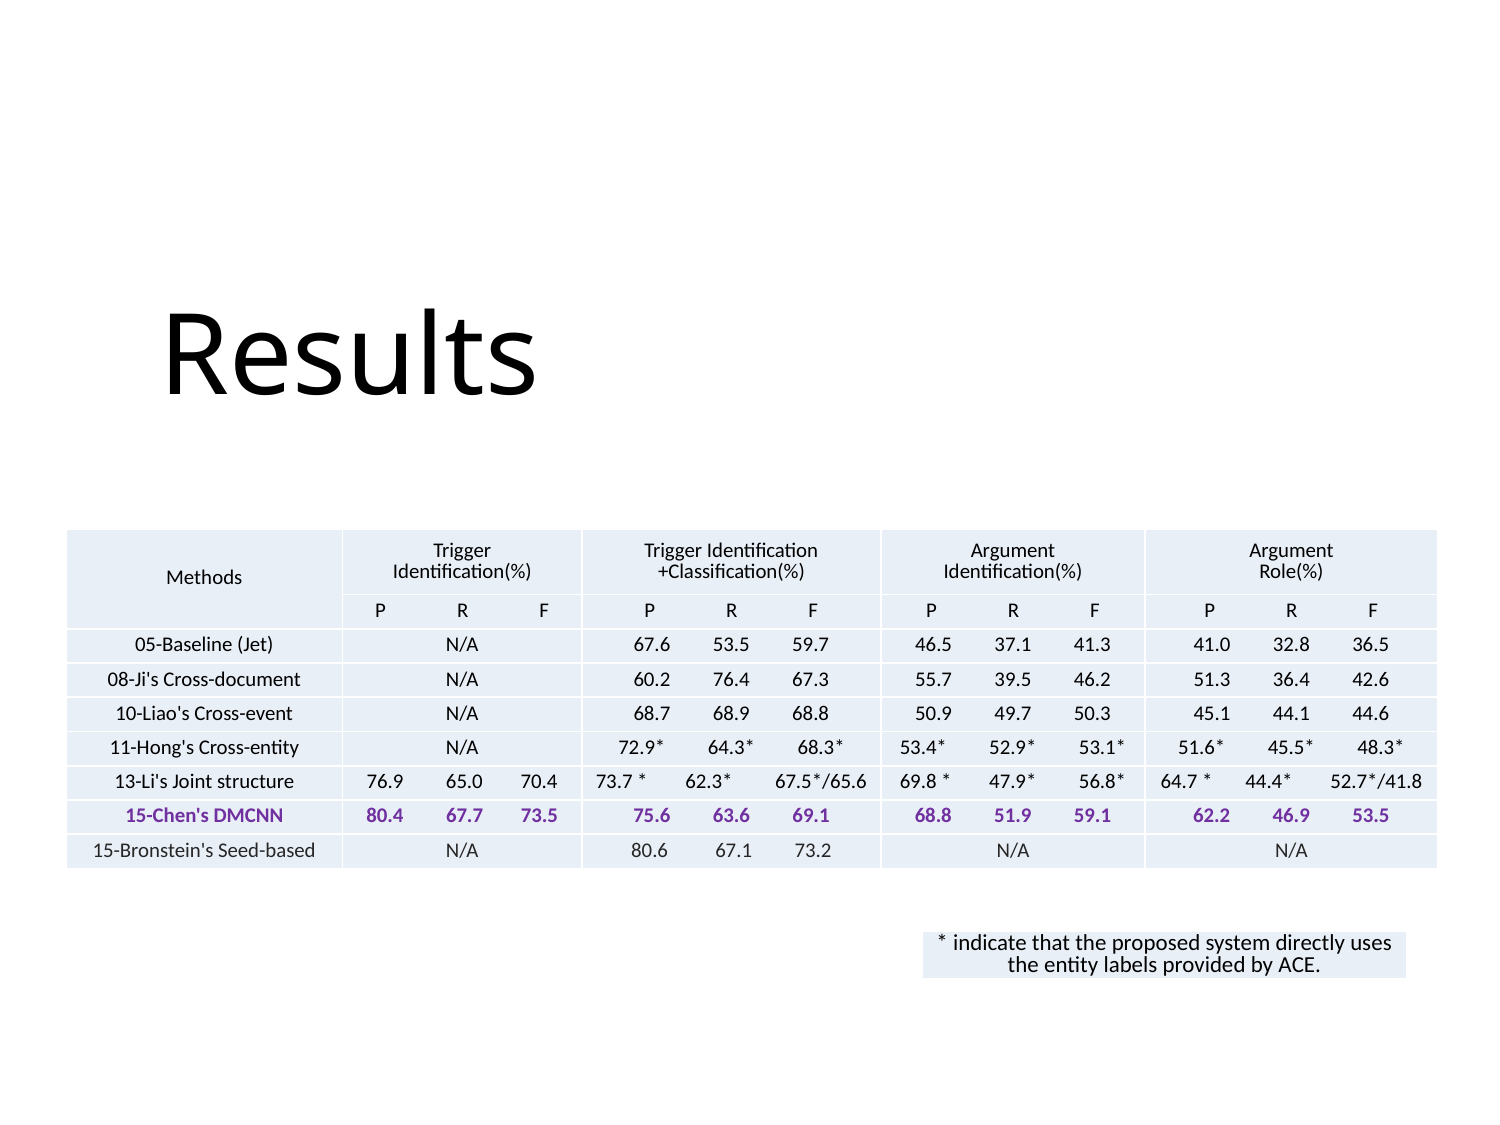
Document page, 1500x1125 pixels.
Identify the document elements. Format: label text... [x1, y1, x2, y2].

table_cell N/A [343, 698, 581, 731]
table_header Methods [67, 530, 342, 628]
table_cell 51.6* 45.5* 48.3* [1146, 732, 1437, 765]
table_cell 76.9 65.0 70.4 [343, 767, 581, 799]
table_cell 75.6 63.6 69.1 [583, 801, 880, 833]
table_header Trigger Identification +Classification(%) [583, 530, 880, 594]
table_cell N/A [343, 835, 581, 868]
table_cell 69.8 * 47.9* 56.8* [882, 767, 1144, 799]
table_cell 08-Ji's Cross-document [67, 664, 342, 696]
table_cell 72.9* 64.3* 68.3* [583, 732, 880, 765]
table_cell N/A [343, 664, 581, 696]
table_cell P R F [583, 595, 880, 628]
table_cell 62.2 46.9 53.5 [1146, 801, 1437, 833]
table_cell 51.3 36.4 42.6 [1146, 664, 1437, 696]
table_cell 67.6 53.5 59.7 [583, 630, 880, 662]
table_cell 10-Liao's Cross-event [67, 698, 342, 731]
table_cell 13-Li's Joint structure [67, 767, 342, 799]
table_cell 68.8 51.9 59.1 [882, 801, 1144, 833]
table_cell 73.7 * 62.3* 67.5*/65.6 [583, 767, 880, 799]
table_cell P R F [343, 595, 581, 628]
table_cell N/A [343, 732, 581, 765]
table_cell P R F [1146, 595, 1437, 628]
table_cell 05-Baseline (Jet) [67, 630, 342, 662]
table_cell 50.9 49.7 50.3 [882, 698, 1144, 731]
table_cell 46.5 37.1 41.3 [882, 630, 1144, 662]
table_cell N/A [882, 835, 1144, 868]
table_cell 60.2 76.4 67.3 [583, 664, 880, 696]
table_header * indicate that the proposed system directly uses the entity labels provided by ACE. [923, 932, 1406, 978]
table_header Argument Role(%) [1146, 530, 1437, 594]
table_header Argument Identification(%) [882, 530, 1144, 594]
table_cell 15-Chen's DMCNN [67, 801, 342, 833]
title Results [144, 249, 1438, 467]
table_header Trigger Identification(%) [343, 530, 581, 594]
table_cell N/A [343, 630, 581, 662]
table_cell 45.1 44.1 44.6 [1146, 698, 1437, 731]
table_cell 15-Bronstein's Seed-based [67, 835, 342, 868]
table_cell 80.6 67.1 73.2 [583, 835, 880, 868]
table_cell 68.7 68.9 68.8 [583, 698, 880, 731]
table_cell P R F [882, 595, 1144, 628]
table_cell 41.0 32.8 36.5 [1146, 630, 1437, 662]
table_cell 64.7 * 44.4* 52.7*/41.8 [1146, 767, 1437, 799]
table_cell 11-Hong's Cross-entity [67, 732, 342, 765]
table_cell 80.4 67.7 73.5 [343, 801, 581, 833]
table_cell N/A [1146, 835, 1437, 868]
table_cell 53.4* 52.9* 53.1* [882, 732, 1144, 765]
table_cell 55.7 39.5 46.2 [882, 664, 1144, 696]
